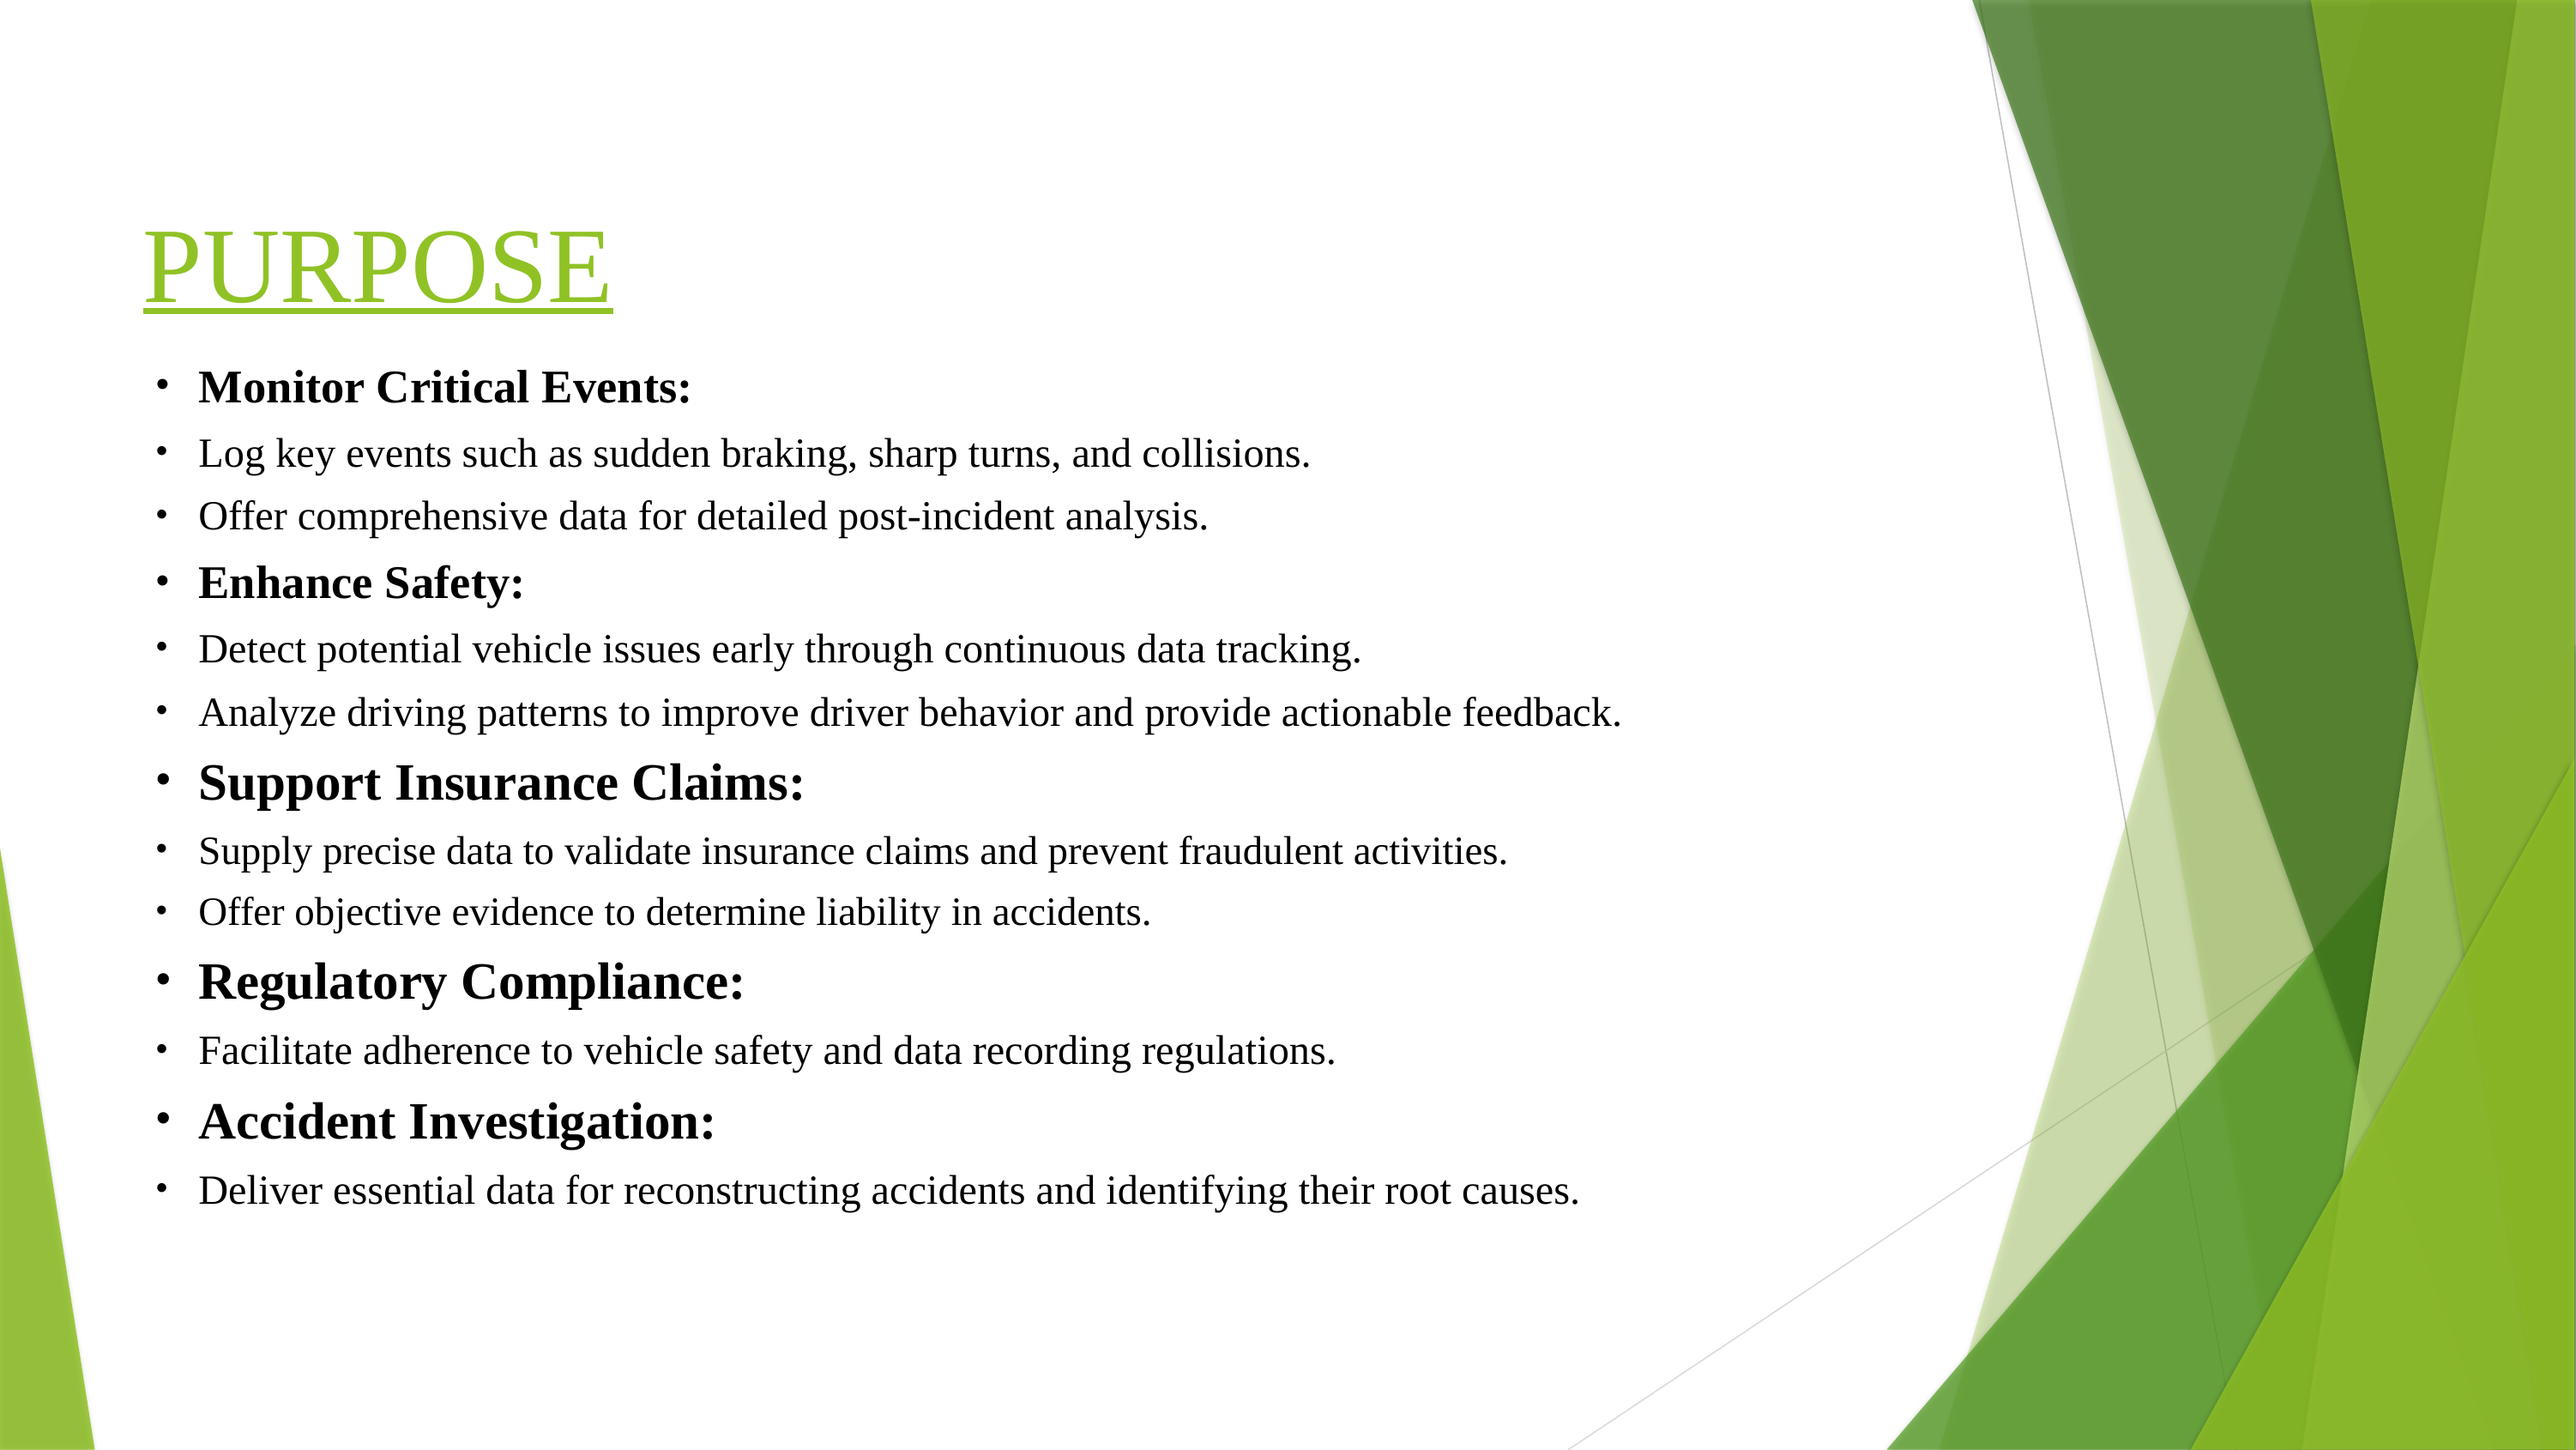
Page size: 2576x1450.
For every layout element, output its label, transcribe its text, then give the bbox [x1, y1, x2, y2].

title PURPOSE [142, 129, 1959, 349]
text_box [922, 285, 2473, 1385]
list Monitor Critical Events: Log key events such as sudden braking, sharp turns, and collisions. Offer comprehensive data for detailed post-incident analysis. Enhance Safety: Detect potential vehicle issues early through continuous data tracking. Analyze driving patterns to improve driver behavior and provide actionable feedback. Support Insurance Claims: Supply precise data to validate insurance claims and prevent fraudulent activities. Offer objective evidence to determine liability in accidents. Regulatory Compliance: Facilitate adherence to vehicle safety and data recording regulations. Accident Investigation: Deliver essential data for reconstructing accidents and identifying their root causes. [142, 349, 1959, 1223]
